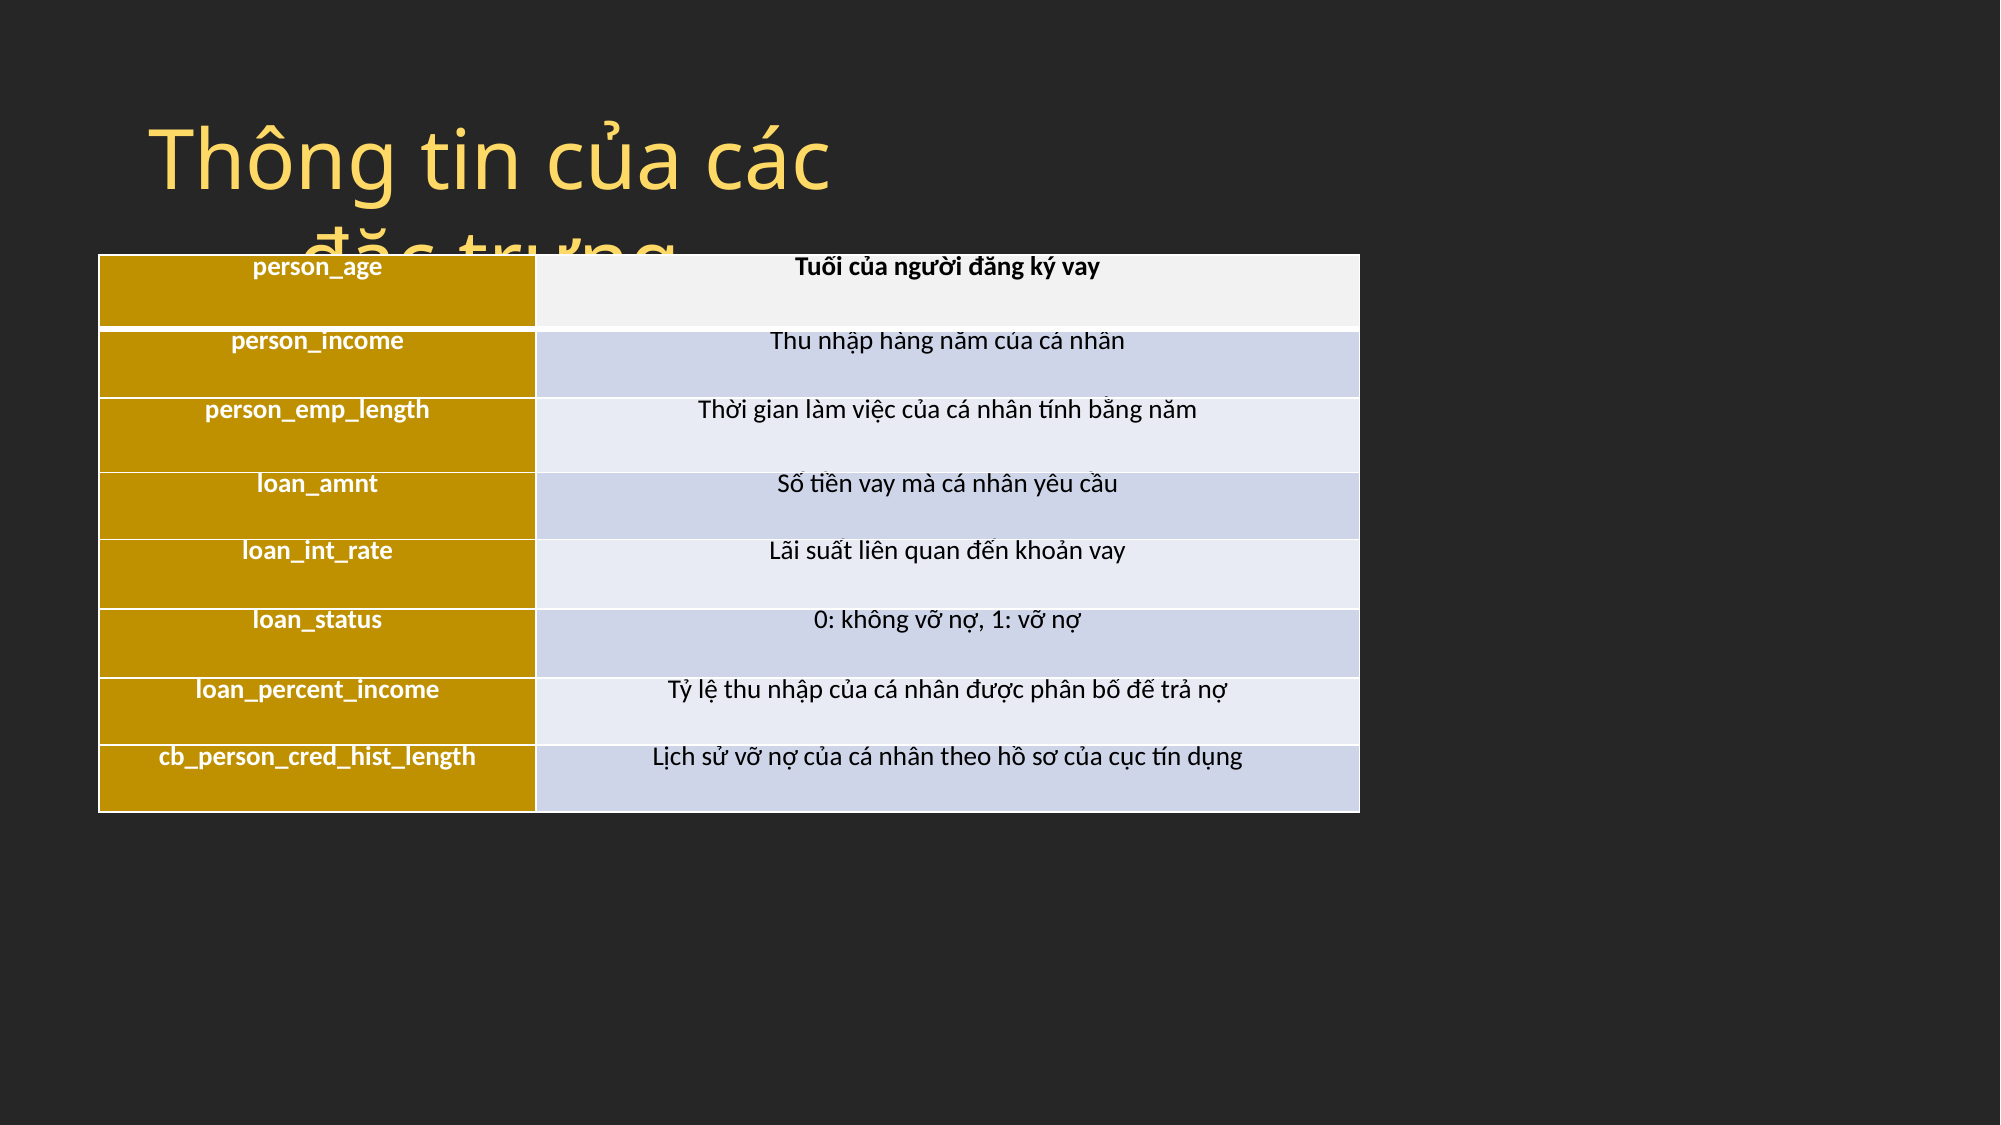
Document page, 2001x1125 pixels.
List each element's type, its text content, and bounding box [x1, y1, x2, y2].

table_cell person_emp_length [100, 399, 535, 472]
table_cell Tỷ lệ thu nhập của cá nhân được phân bổ để trả nợ [537, 679, 1359, 744]
table_cell loan_percent_income [100, 679, 535, 744]
table_cell Số tiền vay mà cá nhân yêu cầu [537, 473, 1359, 539]
table_cell loan_amnt [100, 473, 535, 539]
table_cell loan_int_rate [100, 540, 535, 608]
table_header Tuổi của người đăng ký vay [537, 256, 1359, 326]
table_cell Thu nhập hàng năm của cá nhân [537, 332, 1359, 397]
table_cell Thời gian làm việc của cá nhân tính bằng năm [537, 399, 1359, 472]
table_cell person_income [100, 332, 535, 397]
table_cell loan_status [100, 610, 535, 677]
table_cell Lãi suất liên quan đến khoản vay [537, 540, 1359, 608]
table_cell 0: không vỡ nợ, 1: vỡ nợ [537, 610, 1359, 677]
table_cell Lịch sử vỡ nợ của cá nhân theo hồ sơ của cục tín dụng [537, 746, 1359, 811]
text_box Thông tin của các đặc trưng [59, 99, 921, 314]
table_header person_age [100, 256, 535, 326]
table_cell cb_person_cred_hist_length [100, 746, 535, 811]
